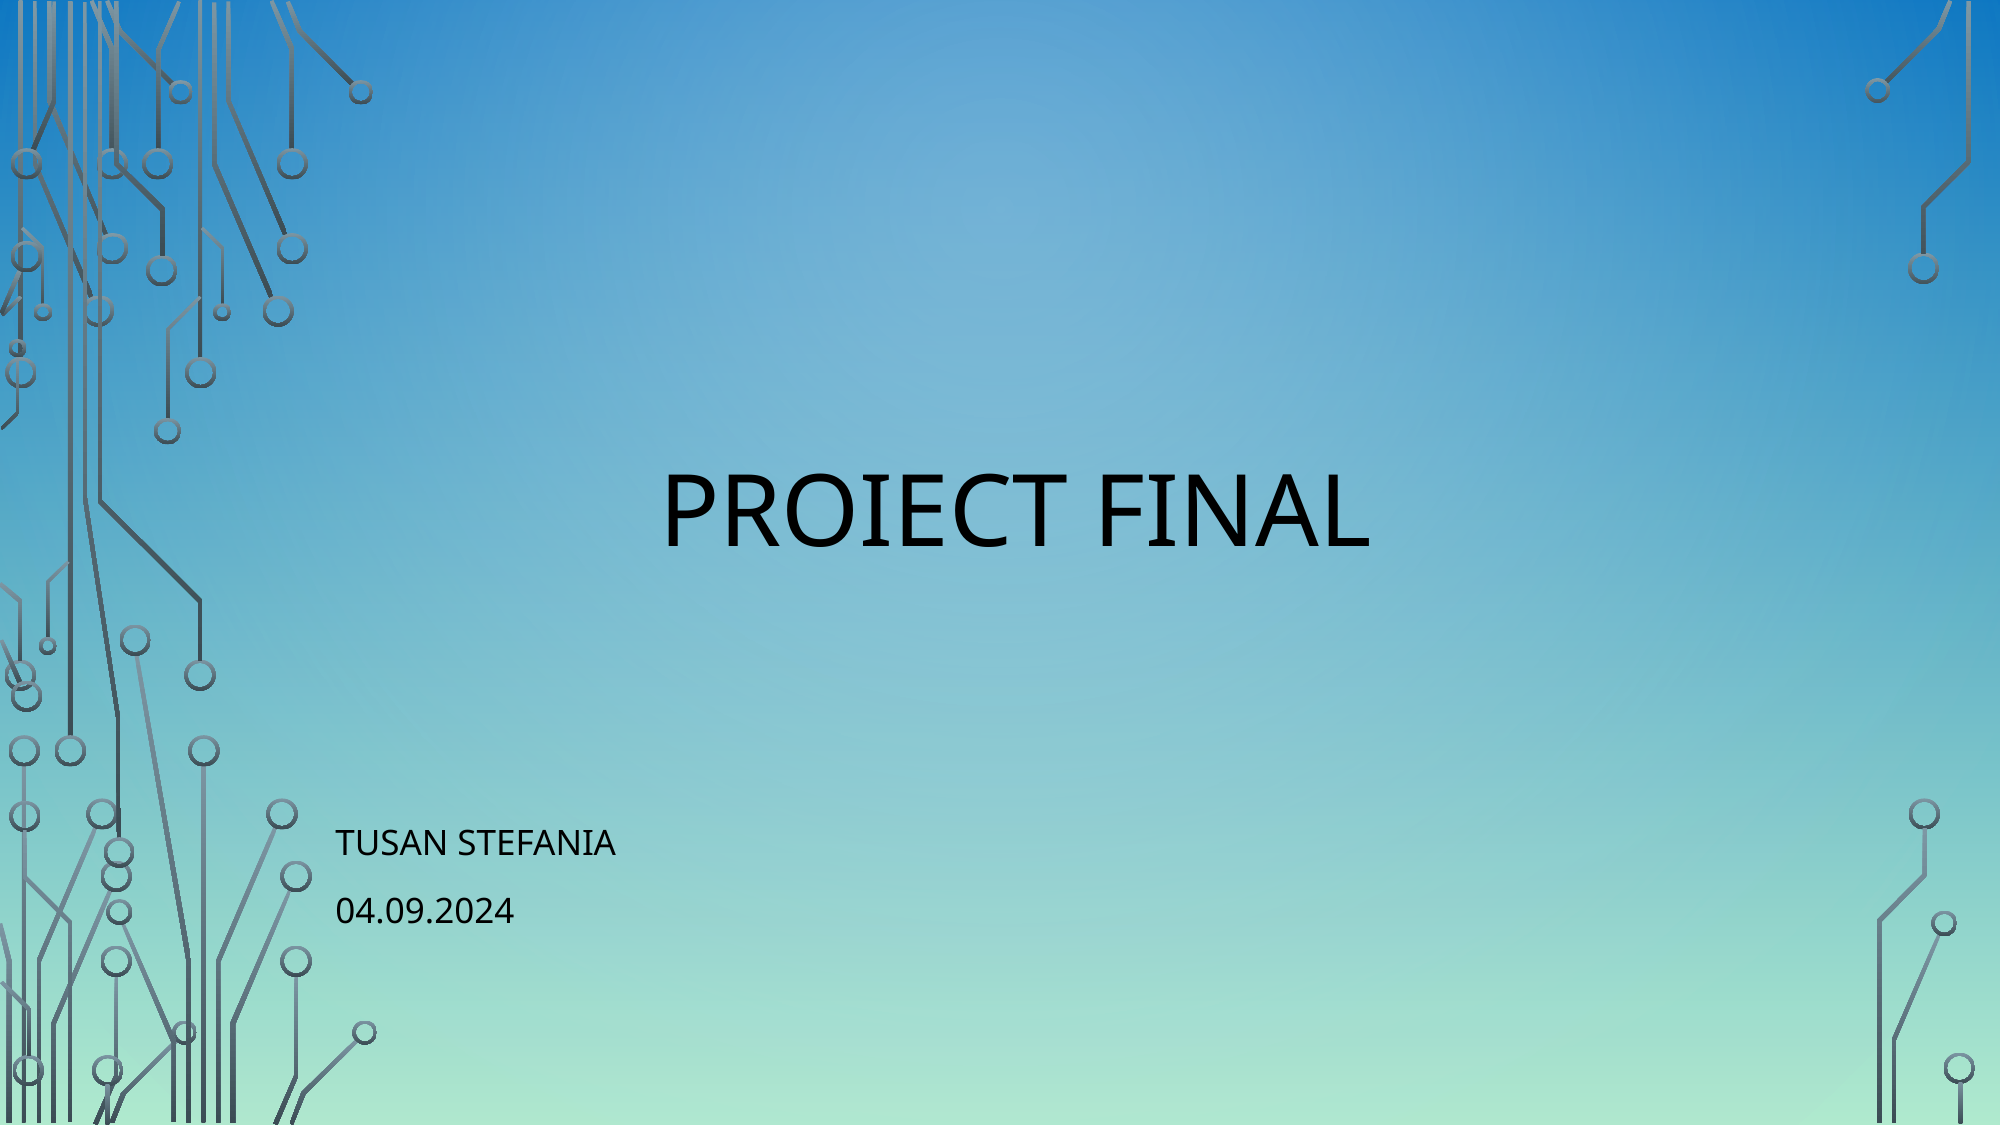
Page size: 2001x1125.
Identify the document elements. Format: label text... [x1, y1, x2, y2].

subtitle tusan stefania 04.09.2024 [320, 669, 1763, 941]
title PROIECT final [307, 184, 1750, 576]
